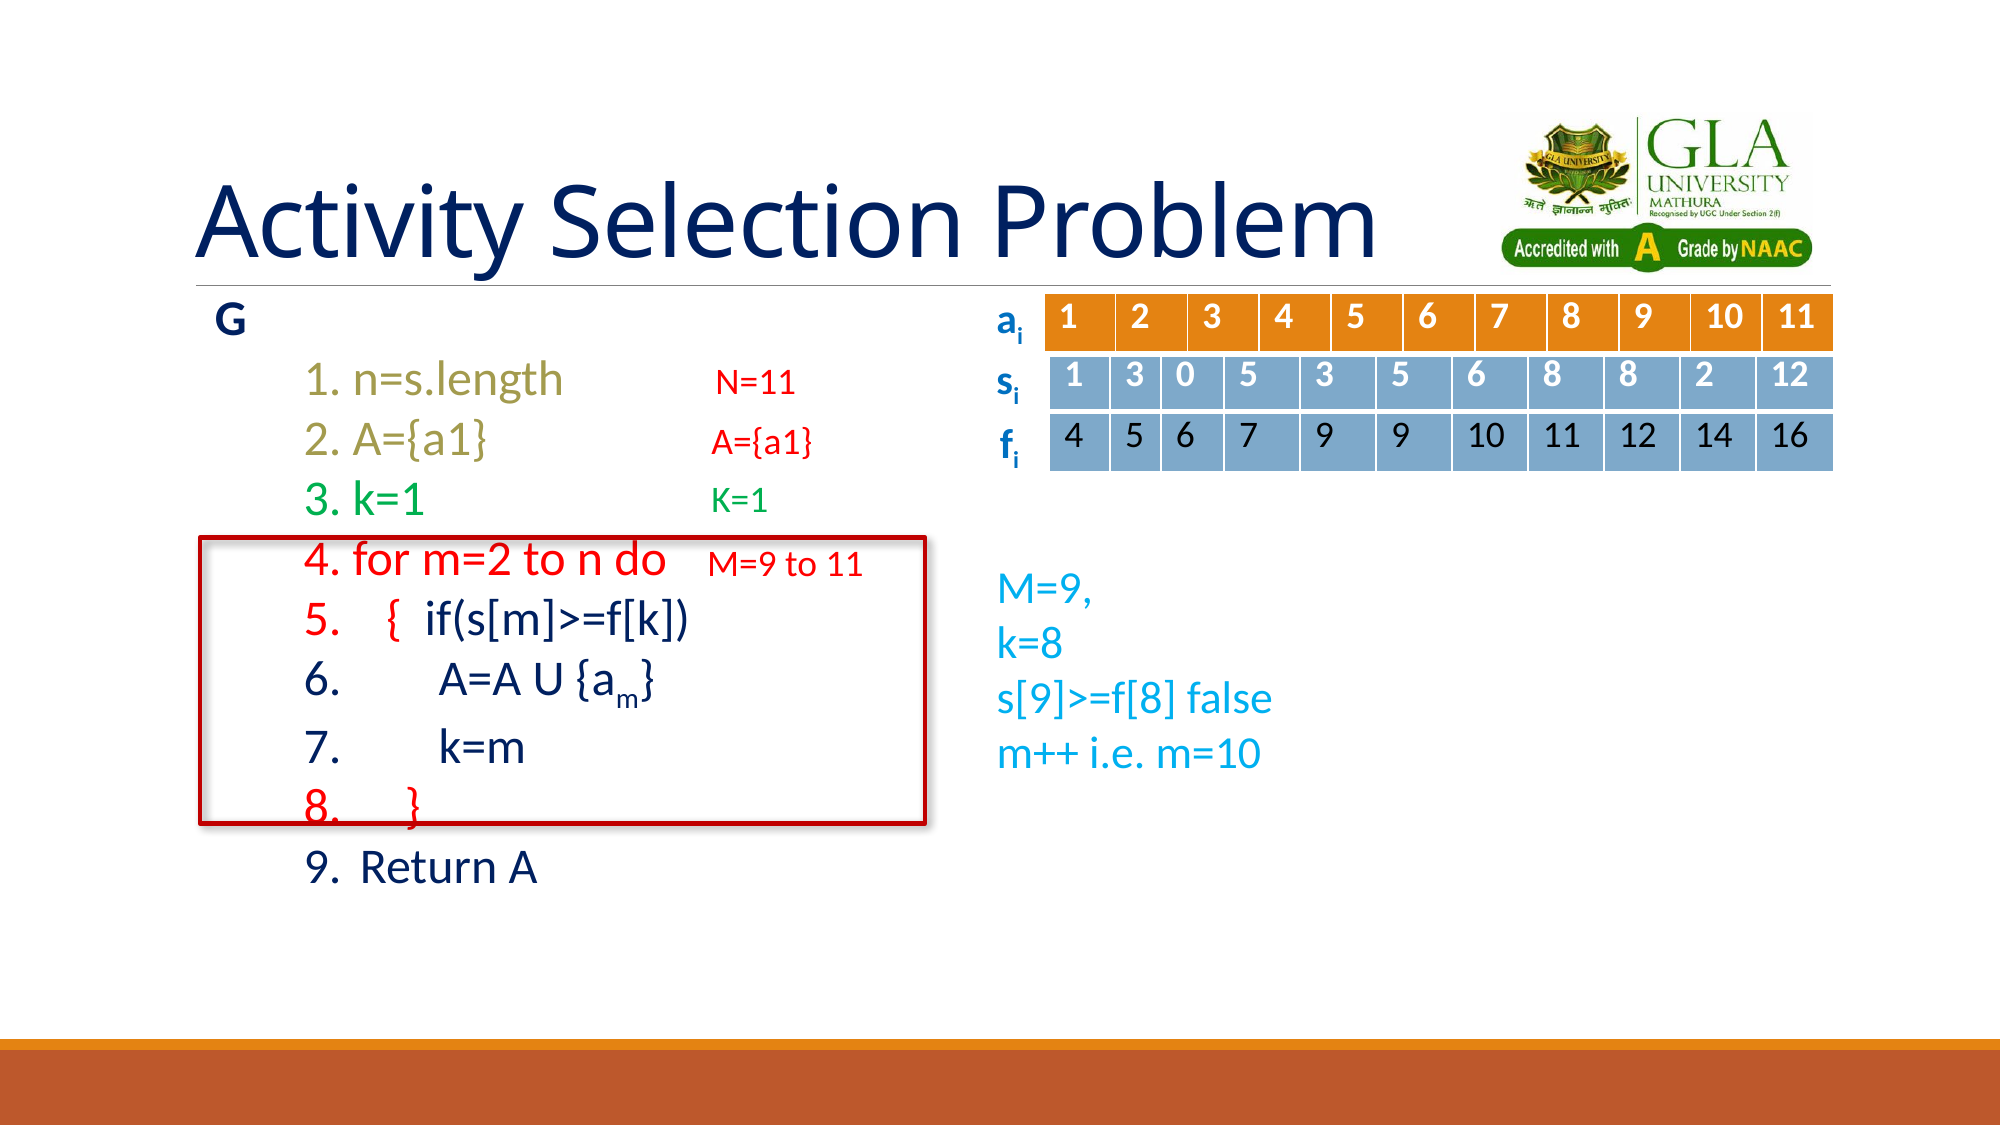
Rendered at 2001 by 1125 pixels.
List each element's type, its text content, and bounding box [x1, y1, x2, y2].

table_header 3 [1301, 357, 1375, 409]
table_cell 5 [1111, 414, 1160, 471]
table_cell 9 [1301, 414, 1375, 471]
picture [1499, 111, 1813, 276]
table_cell 9 [1377, 414, 1451, 471]
table_header 8 [1529, 357, 1603, 409]
text_box ai [981, 284, 1050, 357]
text_box A={a1} [696, 409, 828, 470]
table_cell 11 [1529, 414, 1603, 471]
table_header 6 [1453, 357, 1527, 409]
title Activity Selection Problem [180, 47, 1830, 285]
table_header 11 [1763, 294, 1833, 351]
table_header 8 [1548, 294, 1618, 351]
text_box M=9, k=8 s[9]>=f[8] false m++ i.e. m=10 [981, 550, 1982, 785]
text_box N=11 [700, 349, 812, 410]
table_cell 12 [1605, 414, 1679, 471]
table_header 6 [1404, 294, 1474, 351]
table_cell 16 [1757, 414, 1833, 471]
table_header 5 [1332, 294, 1402, 351]
text_box fi [985, 409, 1053, 481]
table_header 3 [1111, 357, 1160, 409]
text_box M=9 to 11 [692, 531, 879, 535]
table_header 2 [1681, 357, 1755, 409]
table_cell 4 [1053, 414, 1109, 471]
text_box si [981, 357, 1050, 417]
table_header 1 [1050, 294, 1115, 351]
text_box [199, 536, 926, 825]
table_header 10 [1691, 294, 1761, 351]
table_header 5 [1225, 357, 1299, 409]
table_header 0 [1162, 357, 1223, 409]
table_header 4 [1260, 294, 1330, 351]
table_cell 7 [1225, 414, 1299, 471]
text_box K=1 [696, 467, 784, 528]
table_cell 6 [1162, 414, 1223, 471]
table_header 5 [1377, 357, 1451, 409]
table_header 2 [1116, 294, 1187, 351]
table_cell 10 [1453, 414, 1527, 471]
table_header 9 [1620, 294, 1690, 351]
table_cell 14 [1681, 414, 1755, 471]
table_header 12 [1757, 357, 1833, 409]
table_header 8 [1605, 357, 1679, 409]
table_header 7 [1476, 294, 1546, 351]
table_header 1 [1050, 357, 1109, 409]
table_header 3 [1188, 294, 1258, 351]
